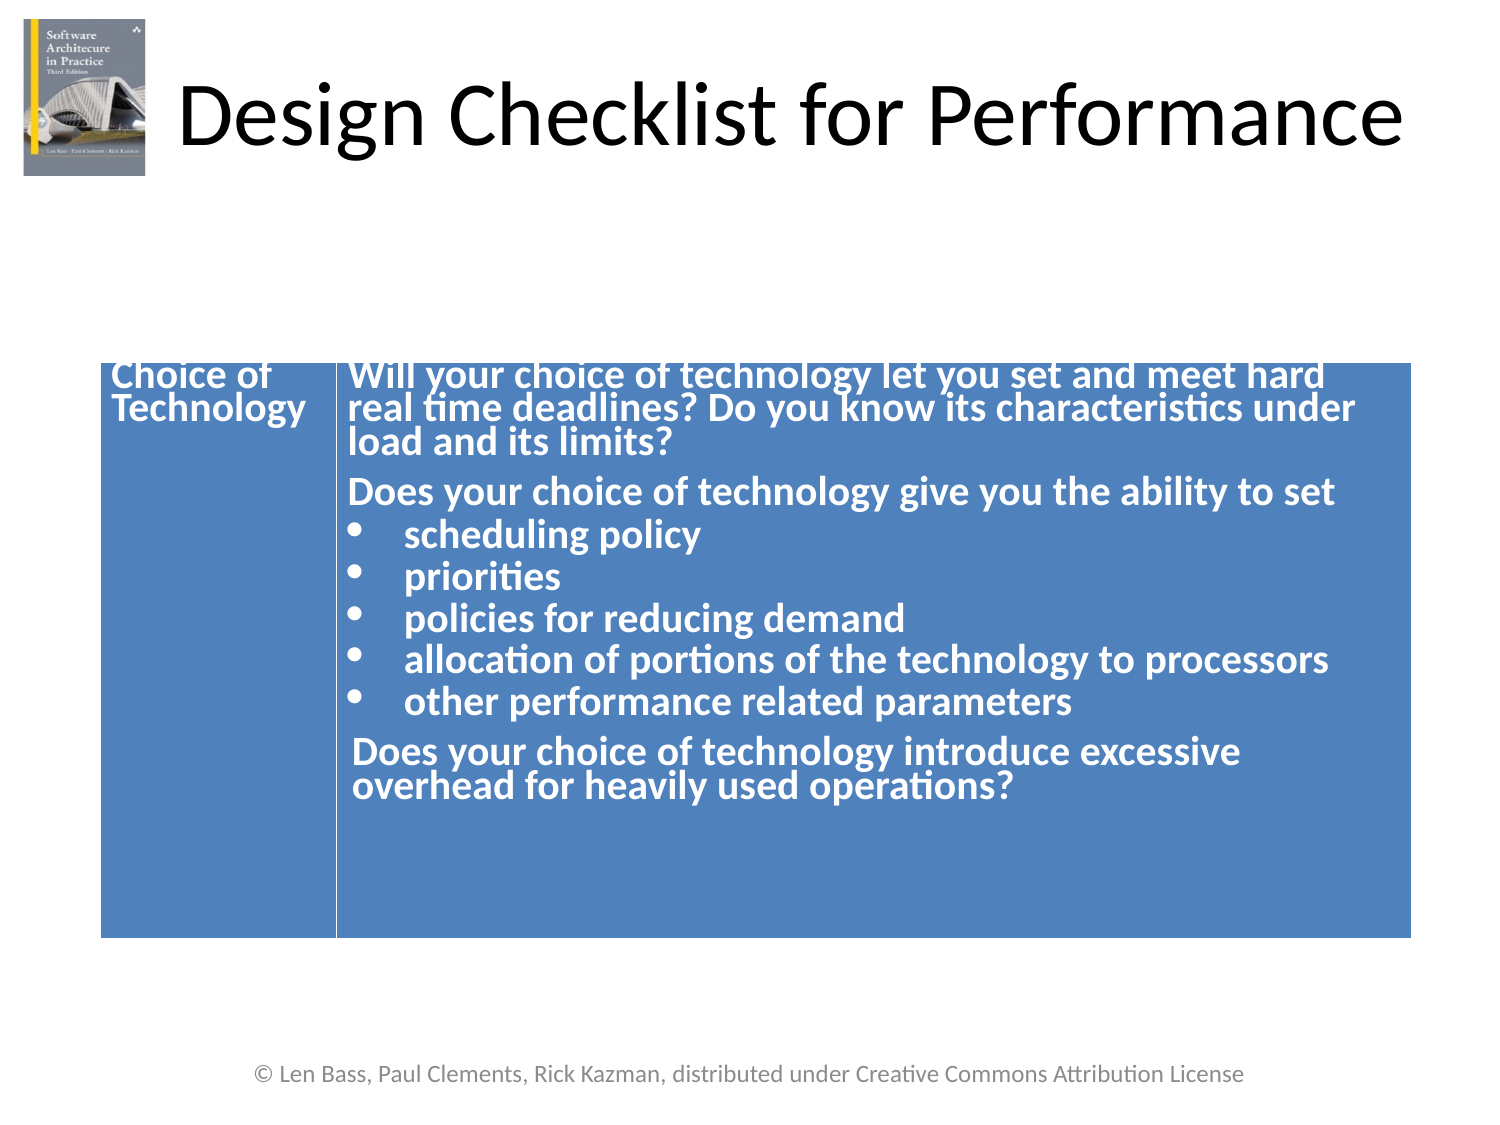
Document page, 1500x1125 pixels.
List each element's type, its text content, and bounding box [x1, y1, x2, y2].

footer © Len Bass, Paul Clements, Rick Kazman, distributed under Creative Commons Attribution License [230, 1042, 1270, 1103]
picture [5, 19, 163, 176]
title Design Checklist for Performance [159, 45, 1425, 173]
table_header Choice of Technology [101, 363, 336, 938]
table_header Will your choice of technology let you set and meet hard real time deadlines? Do you know its characteristics under load and its limits? Does your choice of technology give you the ability to set scheduling policy priorities policies for reducing demand allocation of portions of the technology to processors other performance related parameters Does your choice of technology introduce excessive overhead for heavily used operations? [337, 363, 1411, 938]
